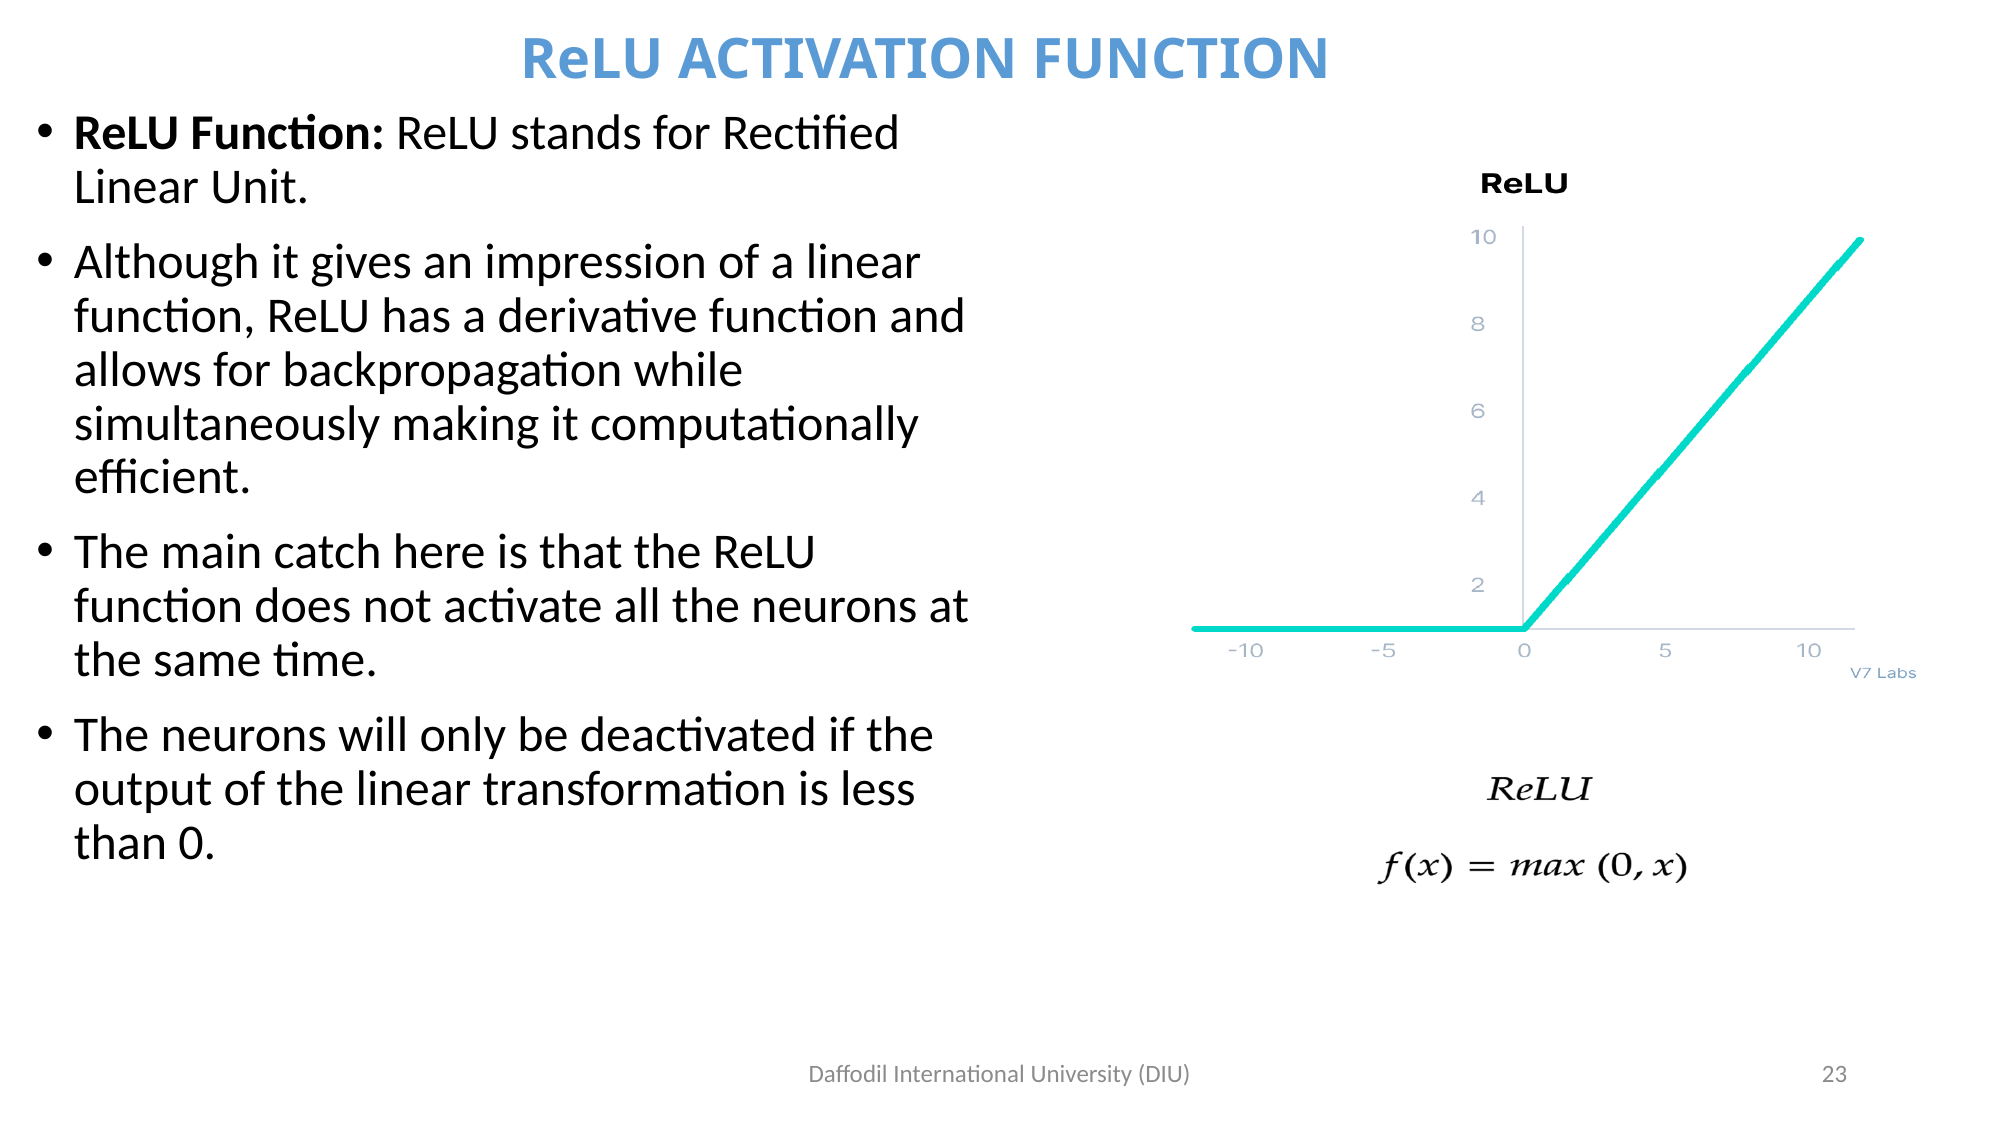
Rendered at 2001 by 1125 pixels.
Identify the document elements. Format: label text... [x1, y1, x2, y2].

footer Daffodil International University (DIU) [662, 1042, 1338, 1103]
title ReLU ACTIVATION FUNCTION [505, 21, 1495, 99]
picture [1301, 712, 1766, 976]
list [1119, 128, 1928, 688]
slide_number 23 [1412, 1042, 1863, 1103]
list ReLU Function: ReLU stands for Rectified Linear Unit. Although it gives an impression of a linear function, ReLU has a derivative function and allows for backpropagation while simultaneously making it computationally efficient. The main catch here is that the ReLU function does not activate all the neurons at the same time. The neurons will only be deactivated if the output of the linear transformation is less than 0. [21, 98, 990, 916]
